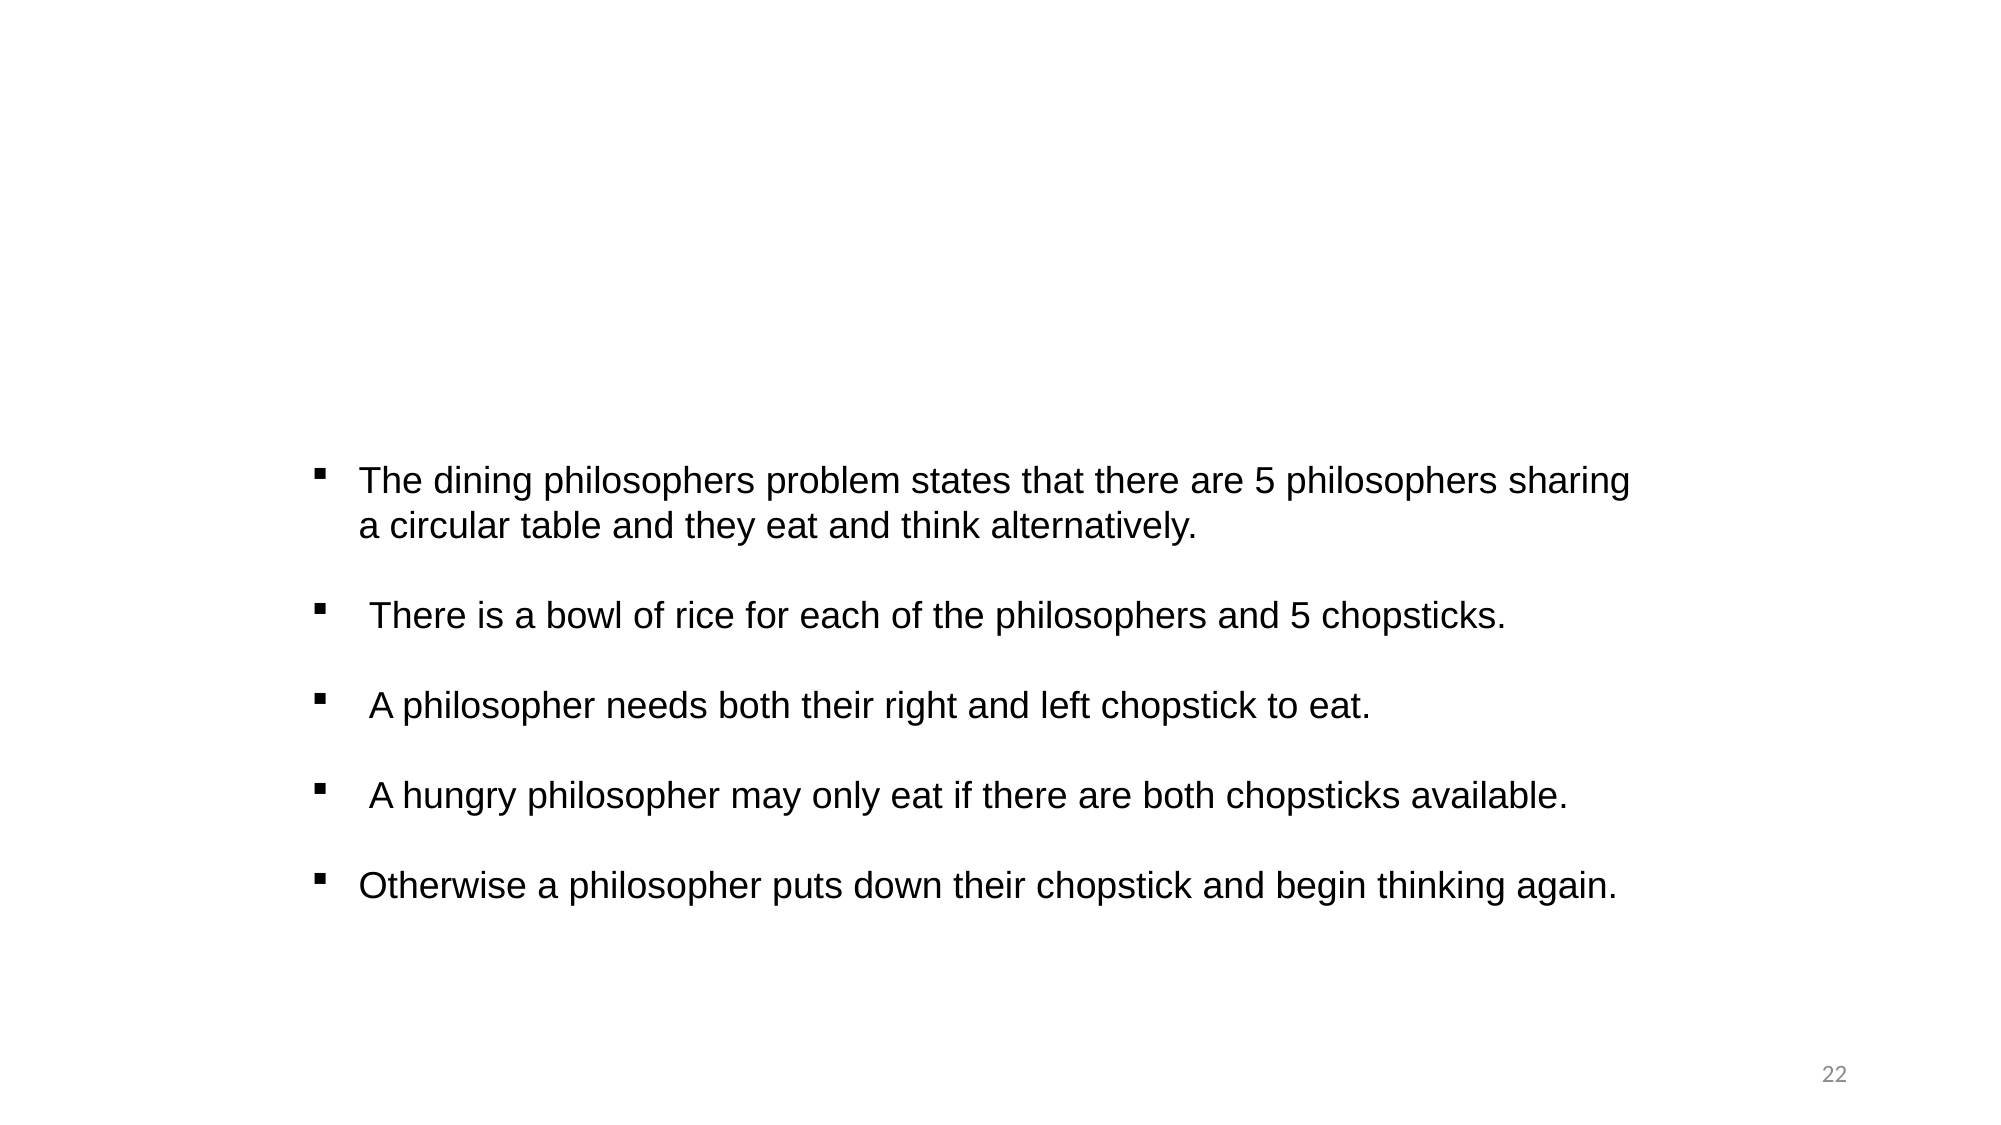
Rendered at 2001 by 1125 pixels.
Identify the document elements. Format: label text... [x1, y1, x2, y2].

slide_number 22 [1412, 1042, 1863, 1103]
text_box The dining philosophers problem states that there are 5 philosophers sharing a circular table and they eat and think alternatively. There is a bowl of rice for each of the philosophers and 5 chopsticks. A philosopher needs both their right and left chopstick to eat. A hungry philosopher may only eat if there are both chopsticks available. Otherwise a philosopher puts down their chopstick and begin thinking again. [296, 449, 1660, 914]
